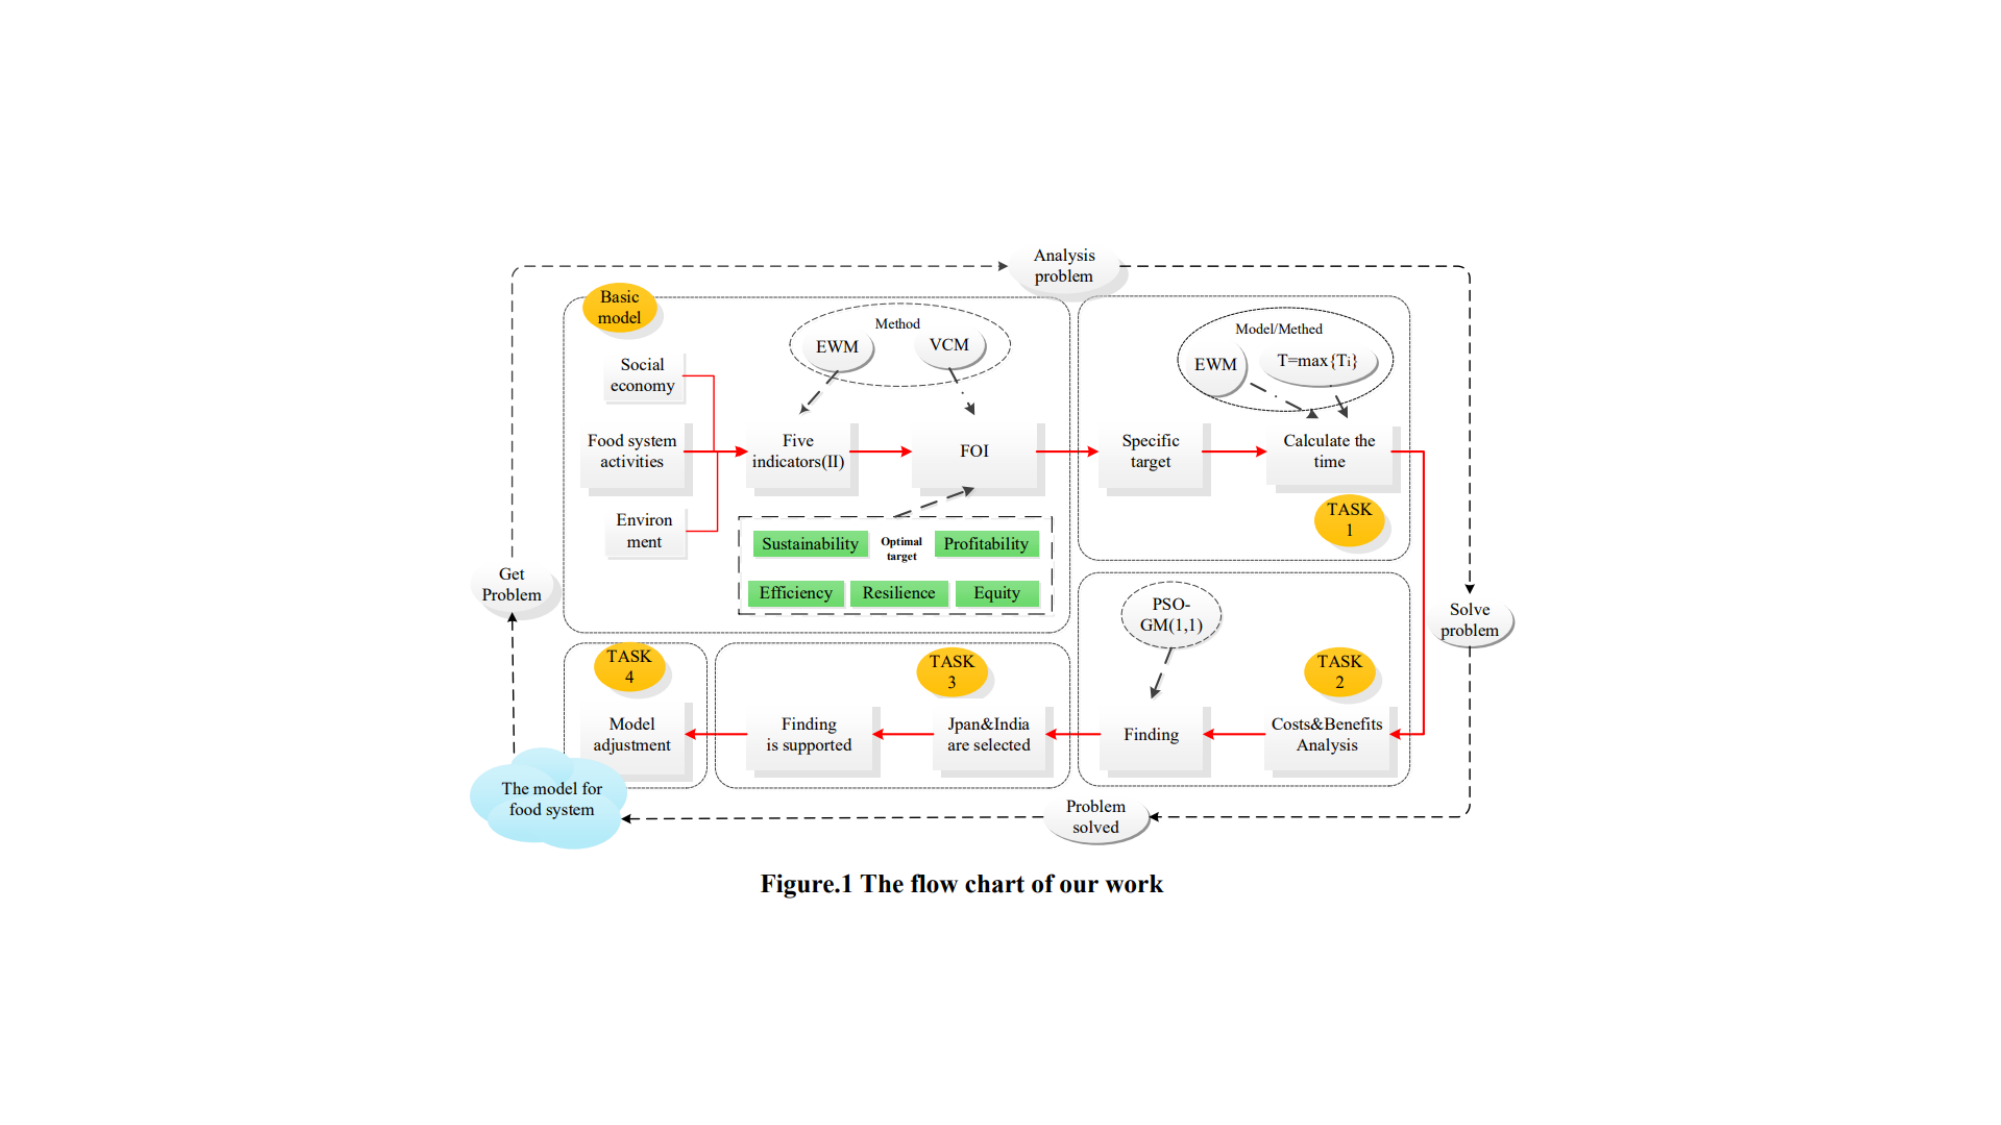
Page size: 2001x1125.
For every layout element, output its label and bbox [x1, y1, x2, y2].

picture [425, 214, 1575, 910]
